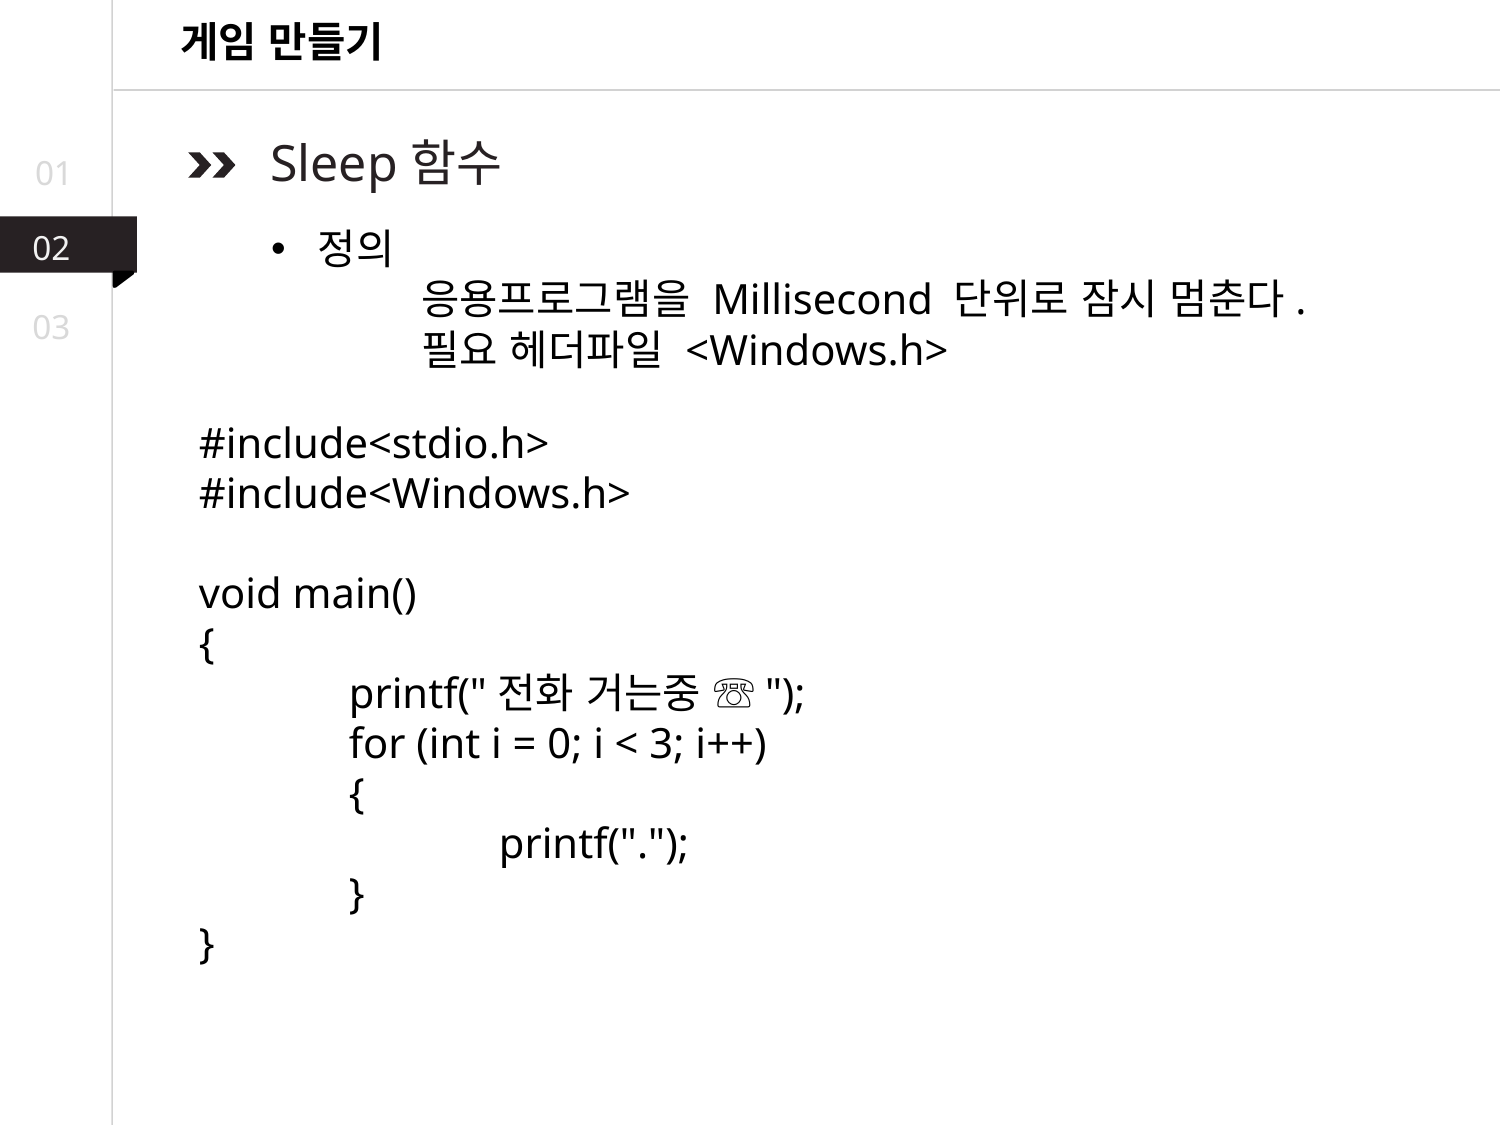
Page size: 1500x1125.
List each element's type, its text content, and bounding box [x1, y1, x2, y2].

text_box 게임 만들기 [121, 8, 443, 74]
text_box [210, 150, 238, 180]
text_box #include<stdio.h> #include<Windows.h> void main() { printf("전화 거는중 ☏"); for (int i = 0; i < 3; i++) { printf("."); } } [184, 408, 1378, 974]
text_box [0, 214, 107, 275]
text_box [117, 270, 135, 287]
text_box 01 [20, 144, 107, 200]
text_box [117, 214, 139, 275]
text_box Sleep함수 [137, 124, 609, 200]
text_box 03 [17, 298, 92, 354]
text_box [186, 150, 213, 180]
text_box 정의 응용프로그램을 Millisecond 단위로 잠시 멈춘다. 필요 헤더파일 <Windows.h> [256, 215, 1341, 381]
text_box 02 [17, 219, 92, 275]
